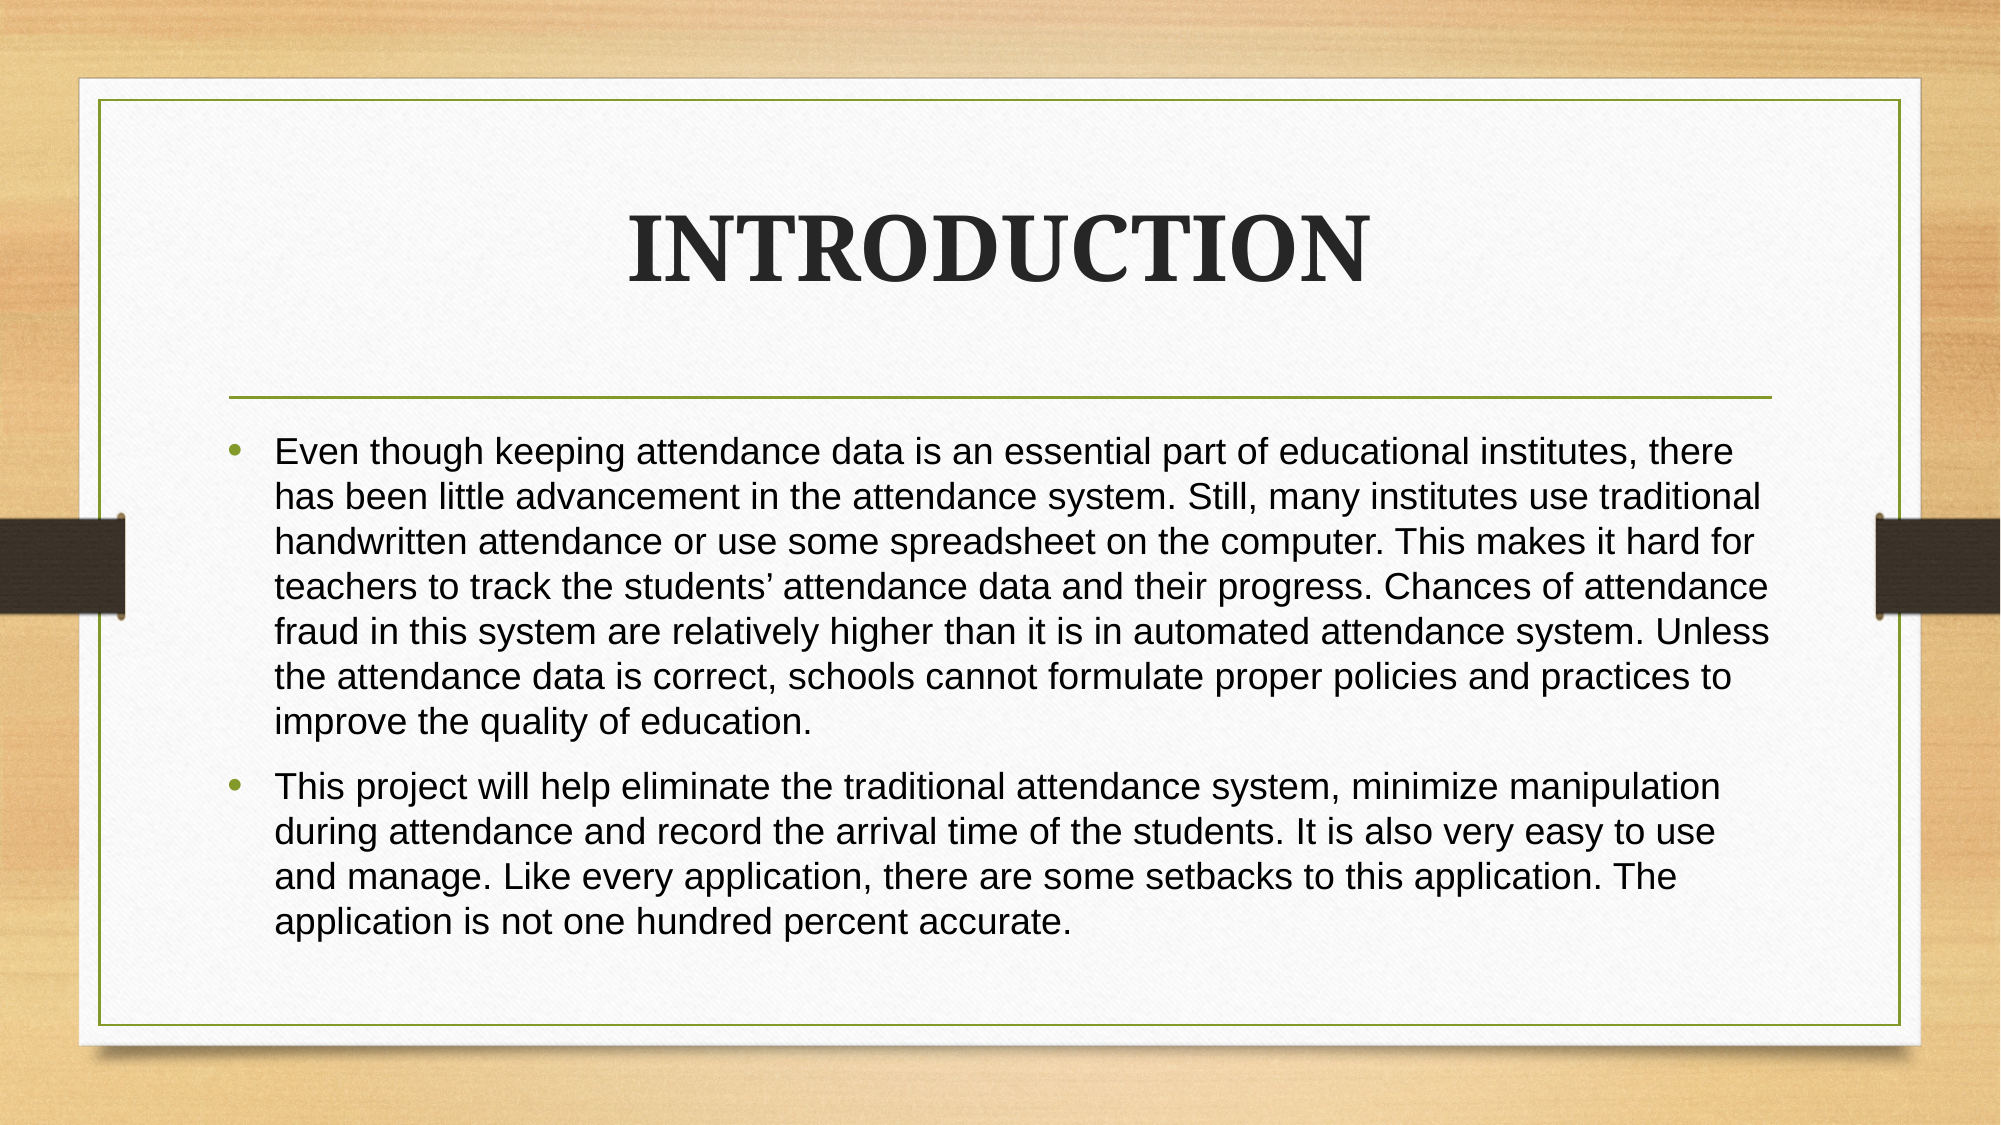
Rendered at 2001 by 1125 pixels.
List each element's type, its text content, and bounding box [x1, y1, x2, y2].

title INTRODUCTION [212, 137, 1788, 351]
picture [0, 0, 2001, 1125]
list Even though keeping attendance data is an essential part of educational institutes, there has been little advancement in the attendance system. Still, many institutes use traditional handwritten attendance or use some spreadsheet on the computer. This makes it hard for teachers to track the students’ attendance data and their progress. Chances of attendance fraud in this system are relatively higher than it is in automated attendance system. Unless the attendance data is correct, schools cannot formulate proper policies and practices to improve the quality of education. This project will help eliminate the traditional attendance system, minimize manipulation during attendance and record the arrival time of the students. It is also very easy to use and manage. Like every application, there are some setbacks to this application. The application is not one hundred percent accurate. [212, 419, 1788, 964]
